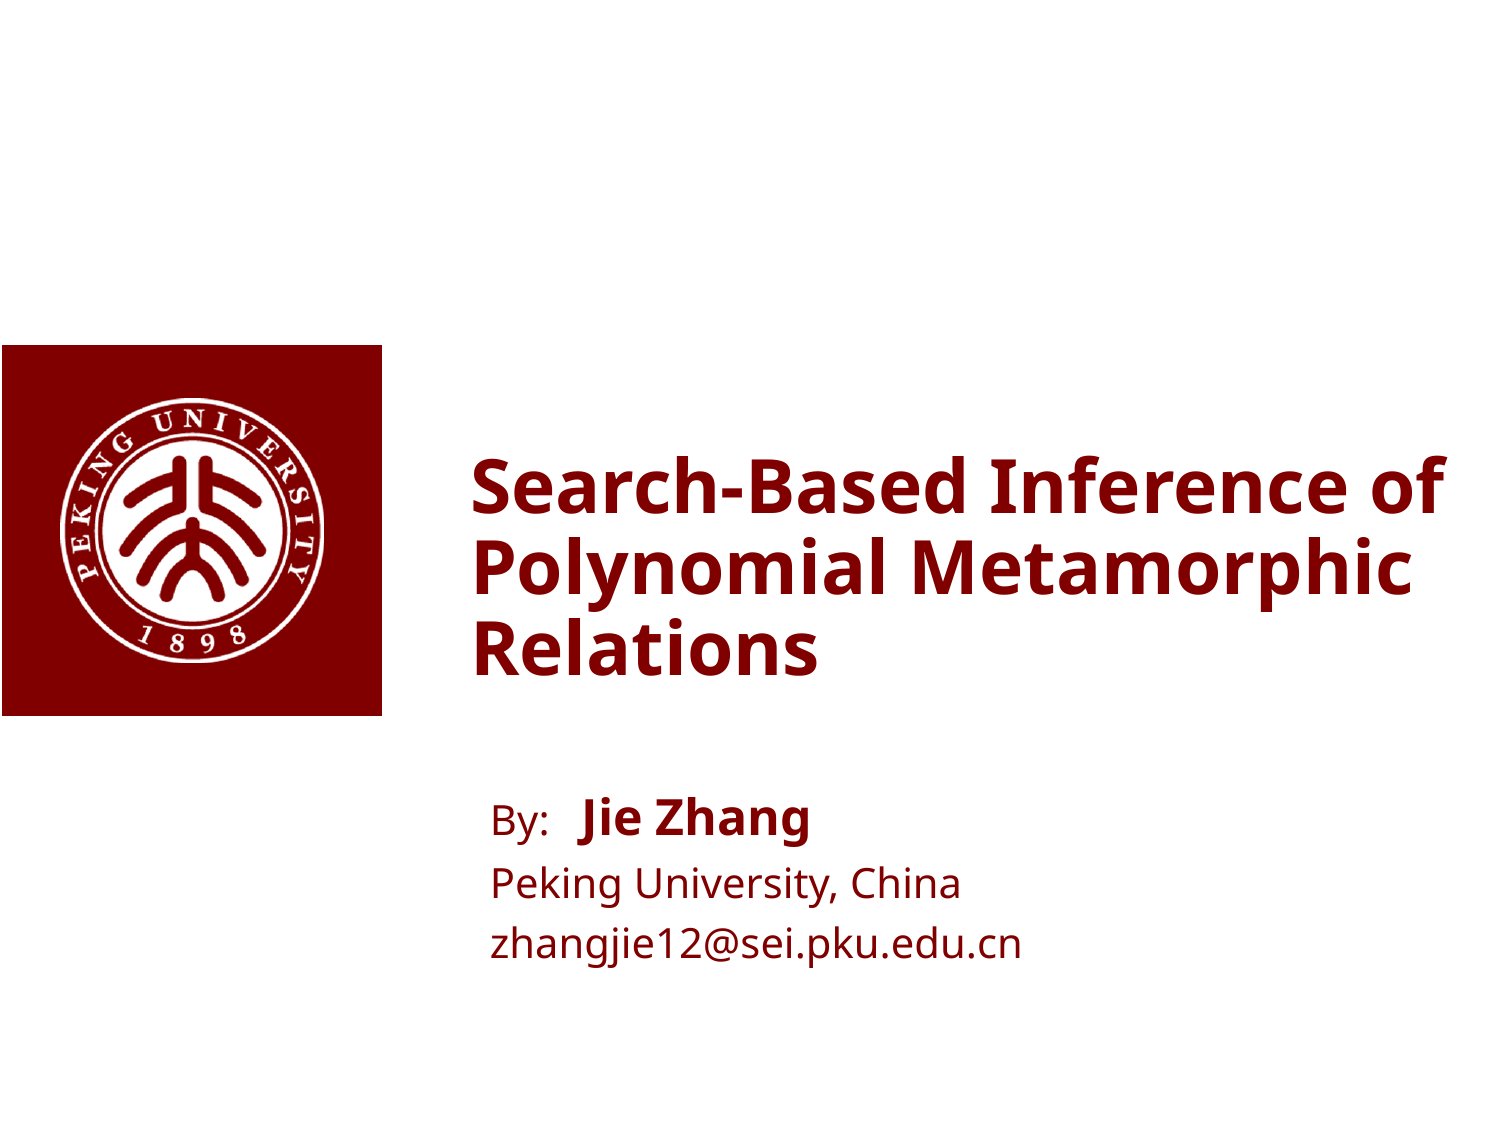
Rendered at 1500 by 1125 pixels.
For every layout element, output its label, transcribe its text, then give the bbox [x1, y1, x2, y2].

picture [60, 398, 324, 663]
title Search-Based Inference of Polynomial Metamorphic Relations [455, 273, 1464, 700]
subtitle By: Jie Zhang Peking University, China zhangjie12@sei.pku.edu.cn [474, 785, 1211, 912]
